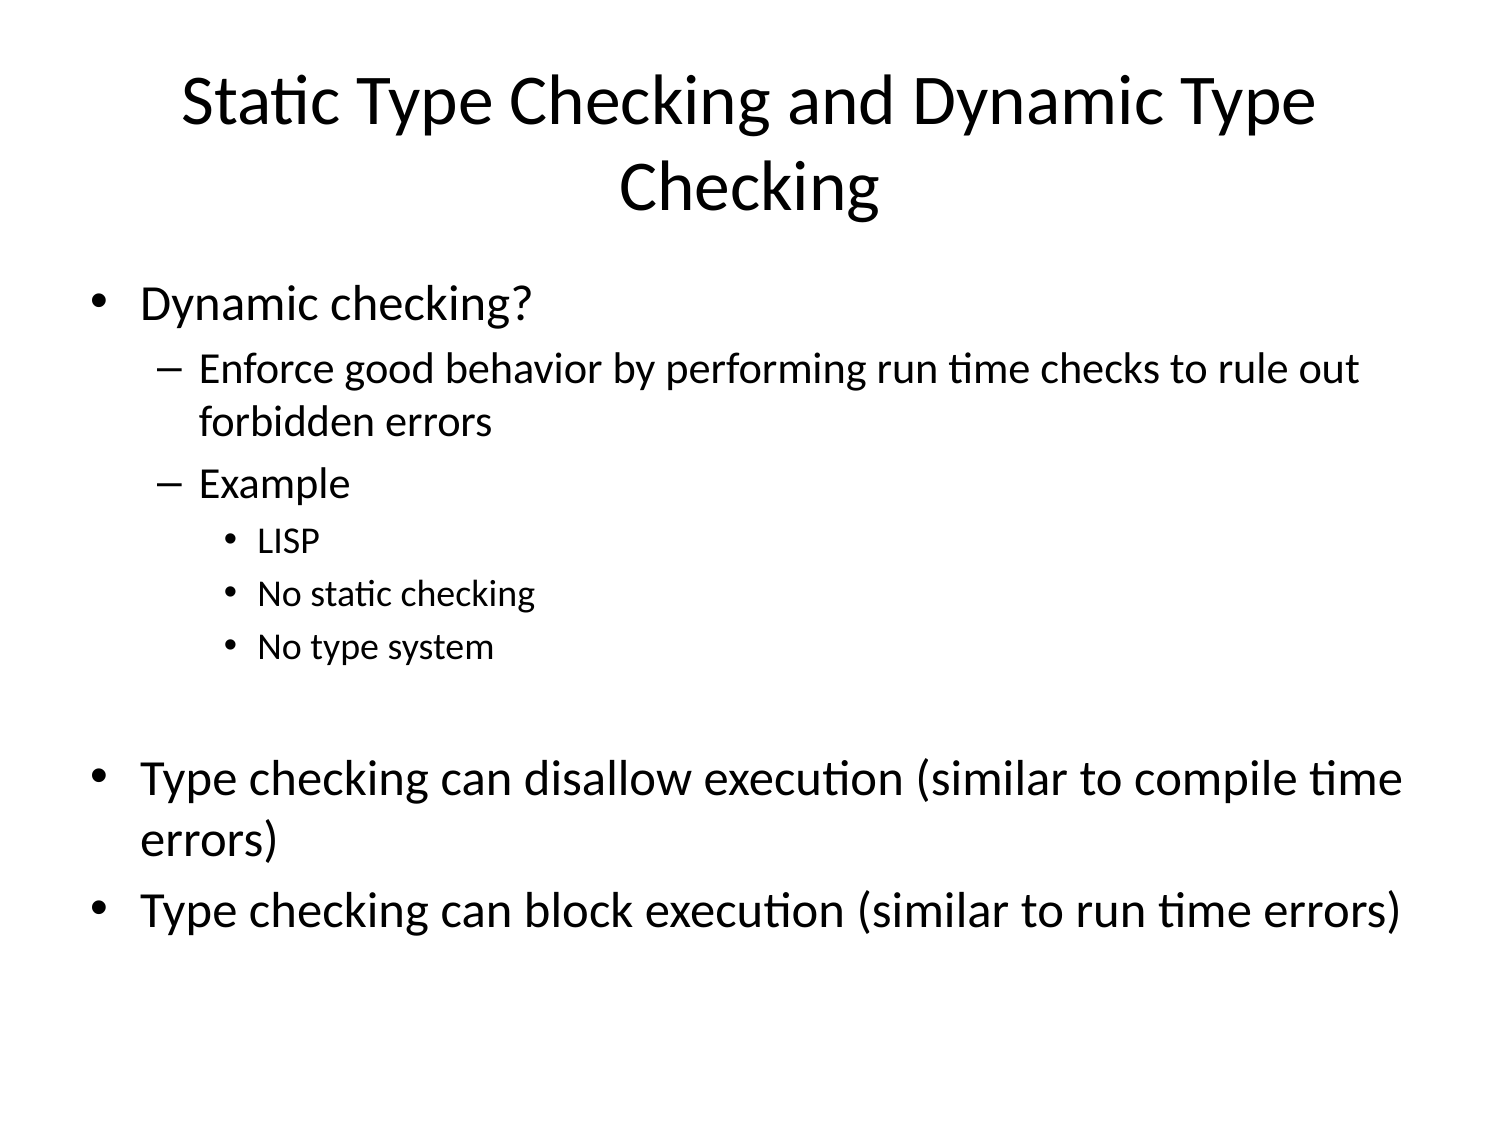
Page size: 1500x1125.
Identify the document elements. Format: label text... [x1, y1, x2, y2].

list Dynamic checking? Enforce good behavior by performing run time checks to rule out forbidden errors Example LISP No static checking No type system Type checking can disallow execution (similar to compile time errors) Type checking can block execution (similar to run time errors) [75, 262, 1425, 1005]
title Static Type Checking and Dynamic Type Checking [75, 45, 1425, 233]
